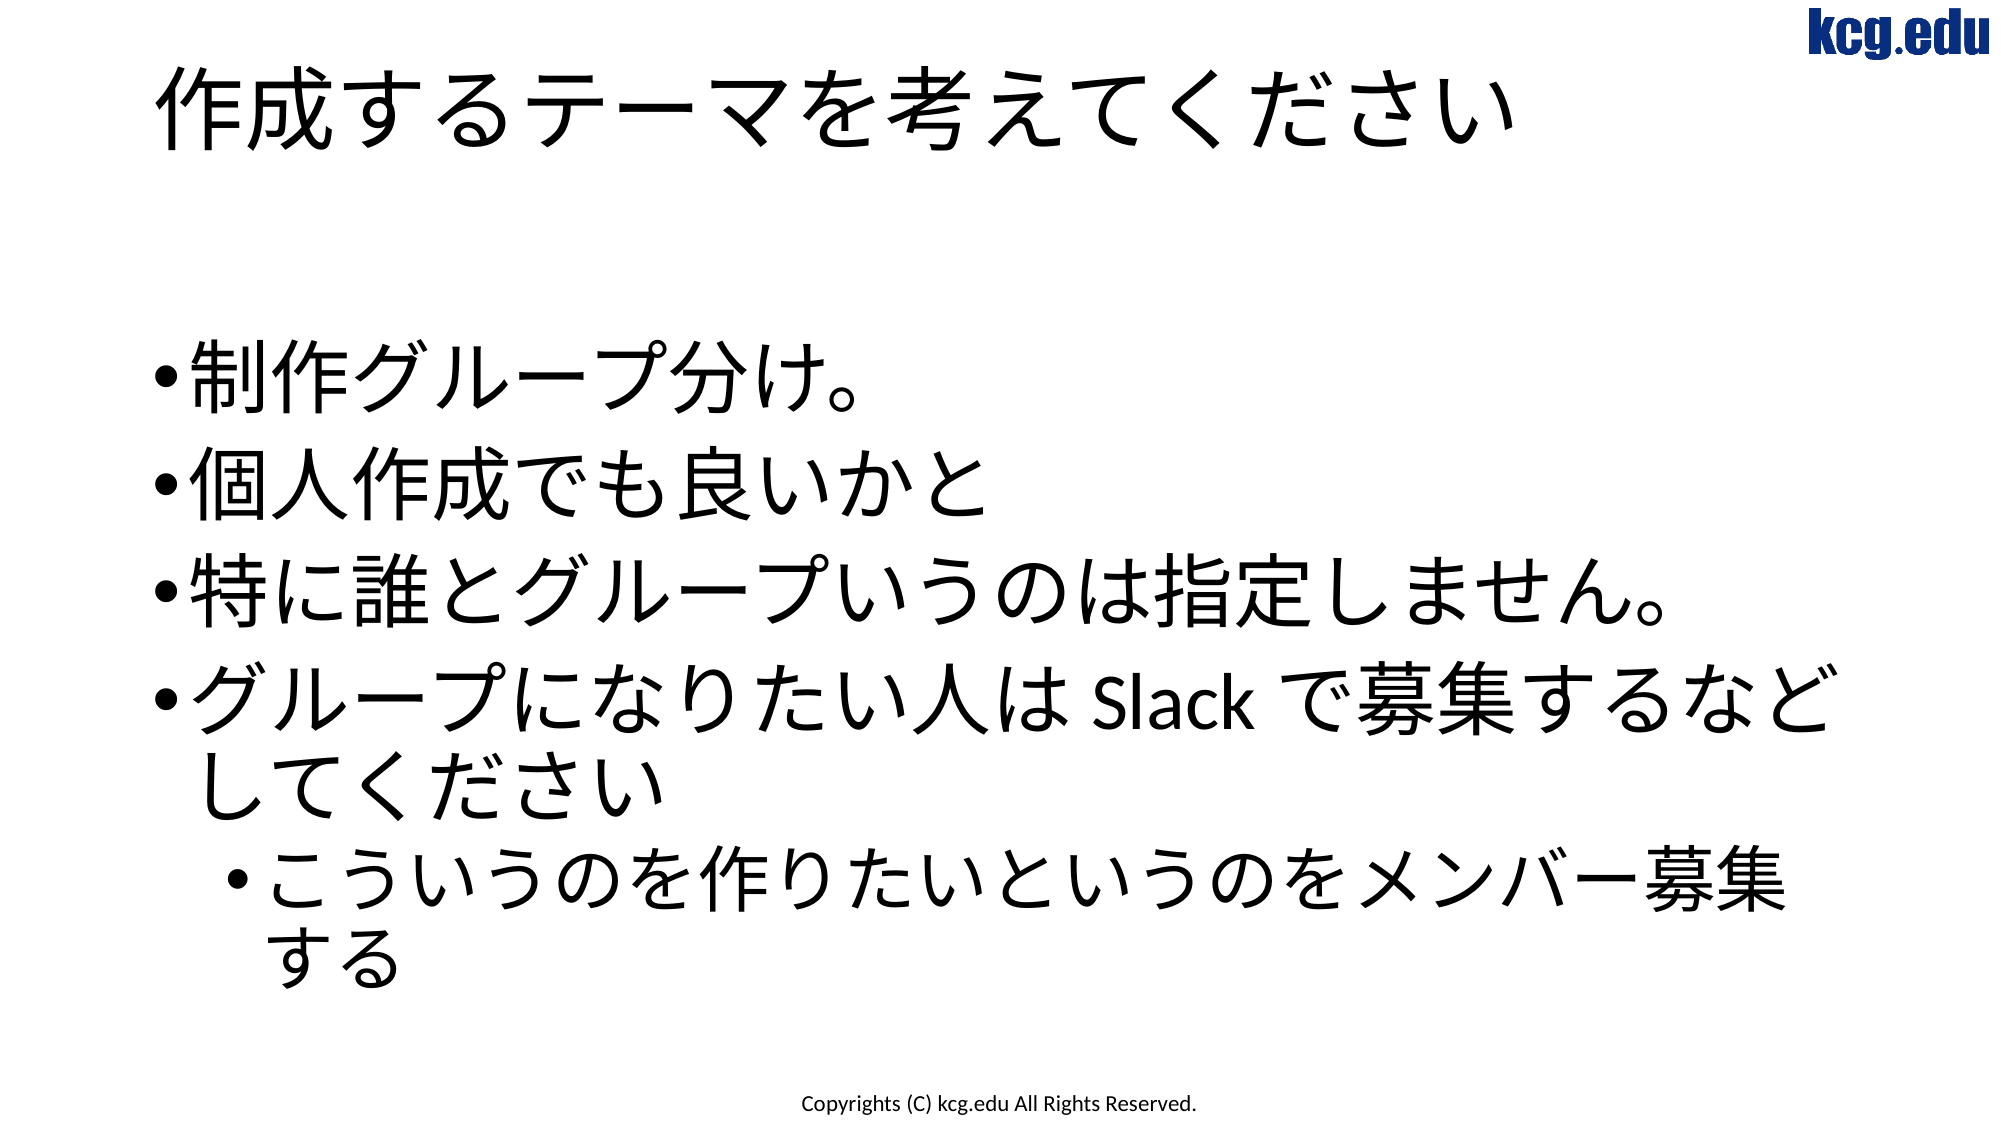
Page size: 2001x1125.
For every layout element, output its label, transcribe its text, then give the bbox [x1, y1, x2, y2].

list 制作グループ分け。 個人作成でも良いかと 特に誰とグループいうのは指定しません。 グループになりたい人はSlackで募集するなどしてください こういうのを作りたいというのをメンバー募集する [137, 329, 1863, 1014]
title 作成するテーマを考えてください [137, 59, 1863, 278]
picture [1809, 8, 1989, 60]
